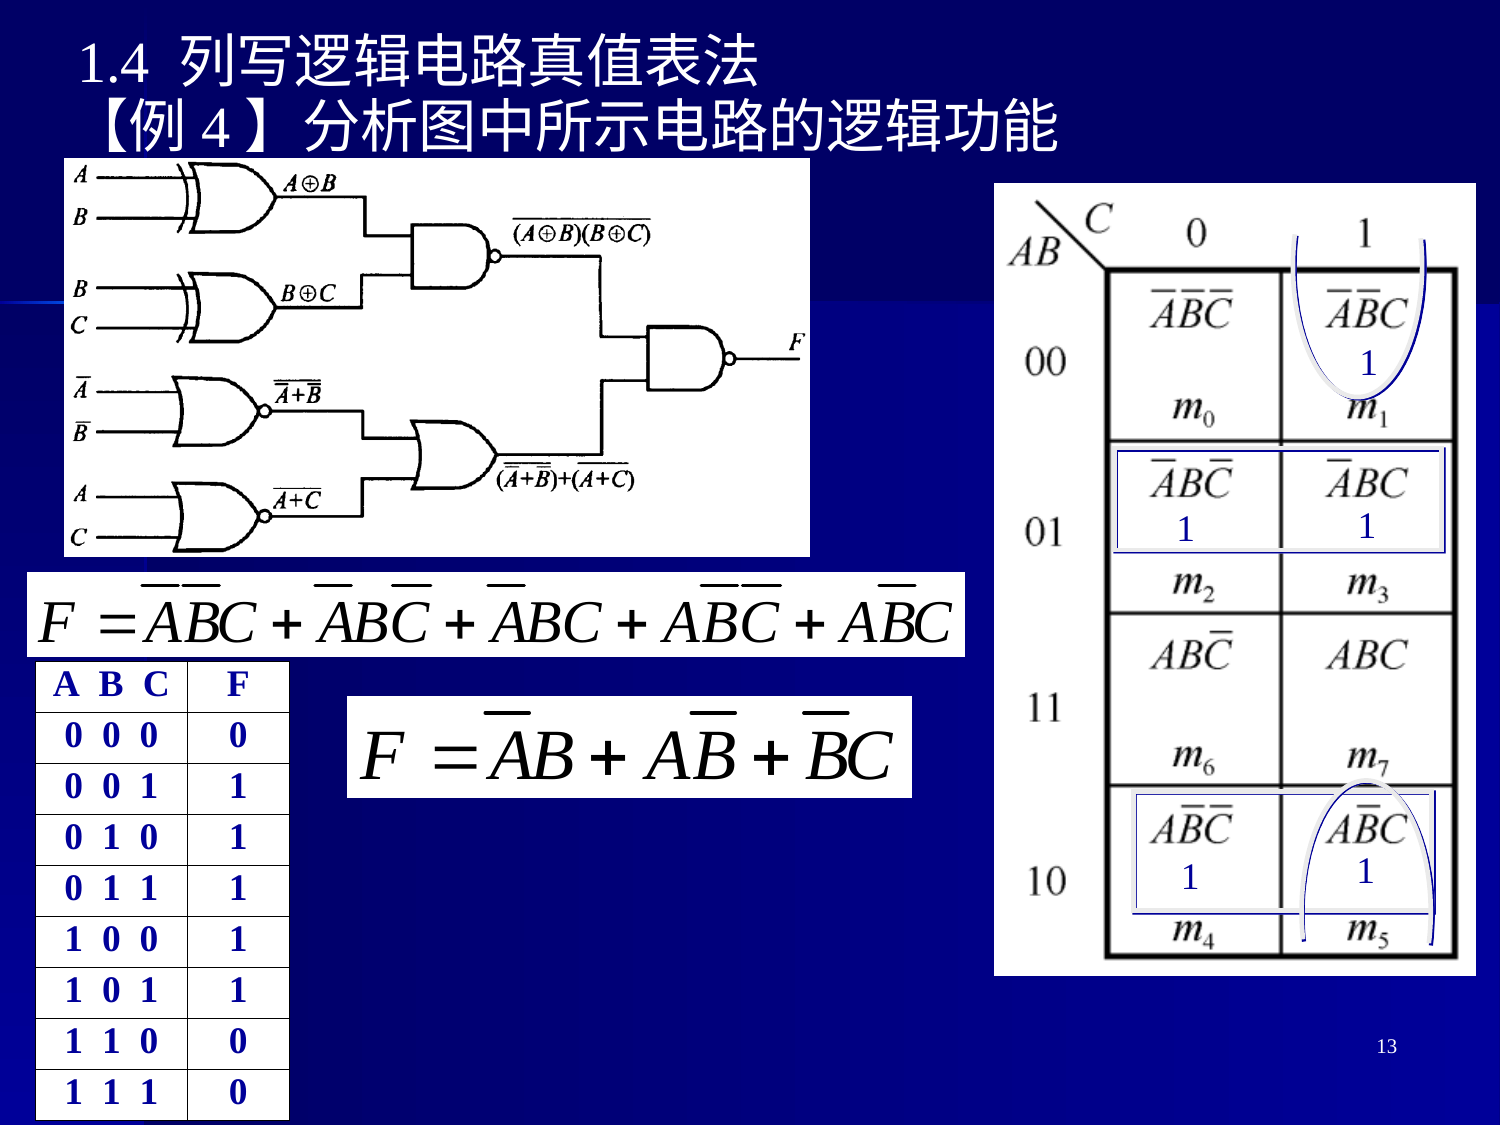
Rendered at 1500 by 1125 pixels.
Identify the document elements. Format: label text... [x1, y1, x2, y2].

table_header F [188, 666, 289, 712]
table_cell 0 [188, 713, 289, 763]
table_cell 0 [188, 1019, 289, 1069]
table_cell 0 0 1 [36, 764, 187, 814]
picture [993, 182, 1476, 976]
table_cell 1 [188, 968, 289, 1018]
slide_number 13 [1099, 1024, 1413, 1101]
table_cell 1 [188, 917, 289, 967]
table_cell 1 0 0 [36, 917, 187, 967]
table_cell 1 [188, 866, 289, 916]
text_box 【例4】分析图中所示电路的逻辑功能 [55, 81, 1427, 169]
table_cell 1 [188, 815, 289, 865]
table_cell 1 0 1 [36, 968, 187, 1018]
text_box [26, 571, 966, 658]
table_cell 1 1 0 [36, 1019, 187, 1069]
table_cell 0 1 0 [36, 815, 187, 865]
text_box 1.4 列写逻辑电路真值表法 [61, 16, 1420, 81]
table_cell 0 1 1 [36, 866, 187, 916]
table_cell 0 0 0 [36, 713, 187, 763]
table_header A B C [36, 666, 187, 712]
picture [64, 158, 811, 557]
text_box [346, 695, 912, 799]
table_cell 1 1 1 [36, 1070, 187, 1120]
table_cell 0 [188, 1070, 289, 1120]
table_cell 1 [188, 764, 289, 814]
